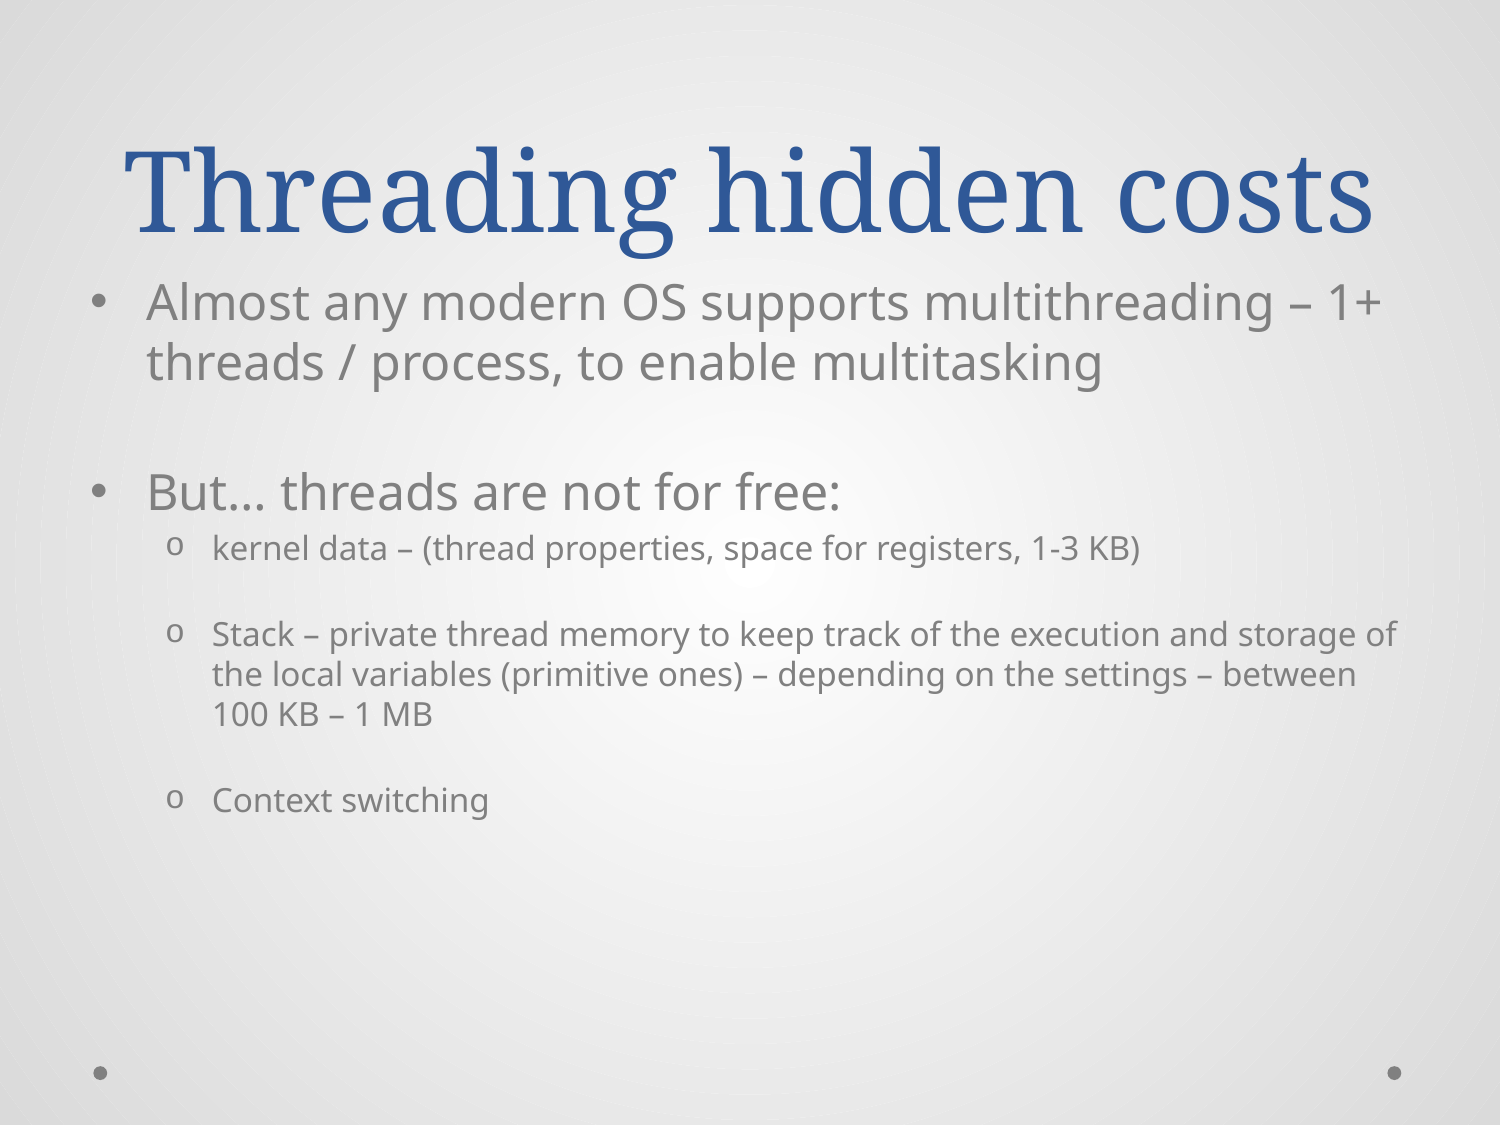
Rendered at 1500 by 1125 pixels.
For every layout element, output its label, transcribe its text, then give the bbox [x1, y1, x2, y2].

title Threading hidden costs [75, 0, 1425, 262]
list Almost any modern OS supports multithreading – 1+ threads / process, to enable multitasking But… threads are not for free: kernel data – (thread properties, space for registers, 1-3 KB) Stack – private thread memory to keep track of the execution and storage of the local variables (primitive ones) – depending on the settings – between 100 KB – 1 MB Context switching [75, 262, 1425, 1005]
